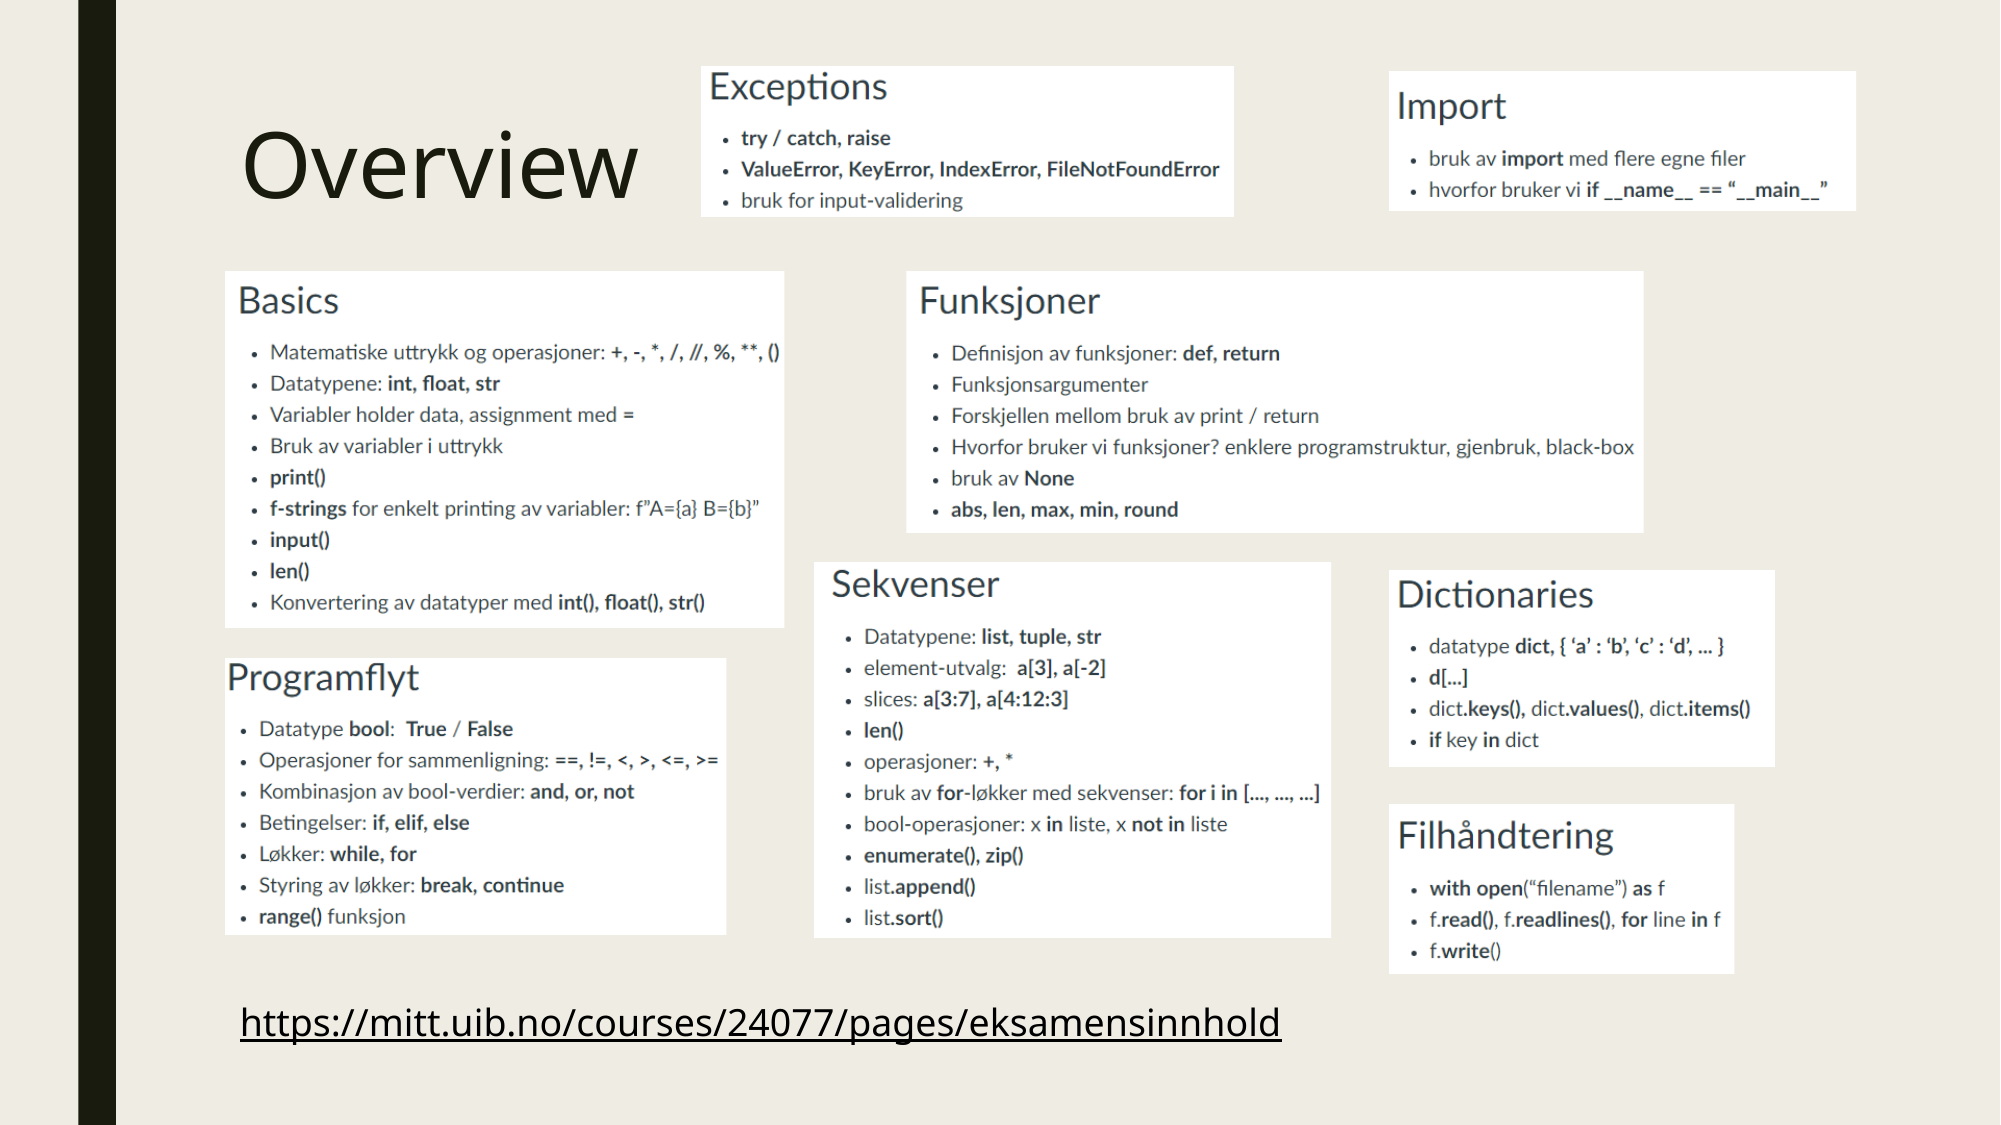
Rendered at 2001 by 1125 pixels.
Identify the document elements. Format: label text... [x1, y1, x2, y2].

picture [1389, 71, 1857, 211]
picture [224, 271, 785, 628]
picture [906, 271, 1644, 533]
picture [813, 562, 1332, 938]
picture [1389, 804, 1735, 974]
picture [1389, 569, 1775, 767]
text_box https://mitt.uib.no/courses/24077/pages/eksamensinnhold [225, 991, 1322, 1058]
title Overview [225, 112, 1800, 357]
picture [701, 66, 1234, 217]
picture [224, 658, 727, 935]
